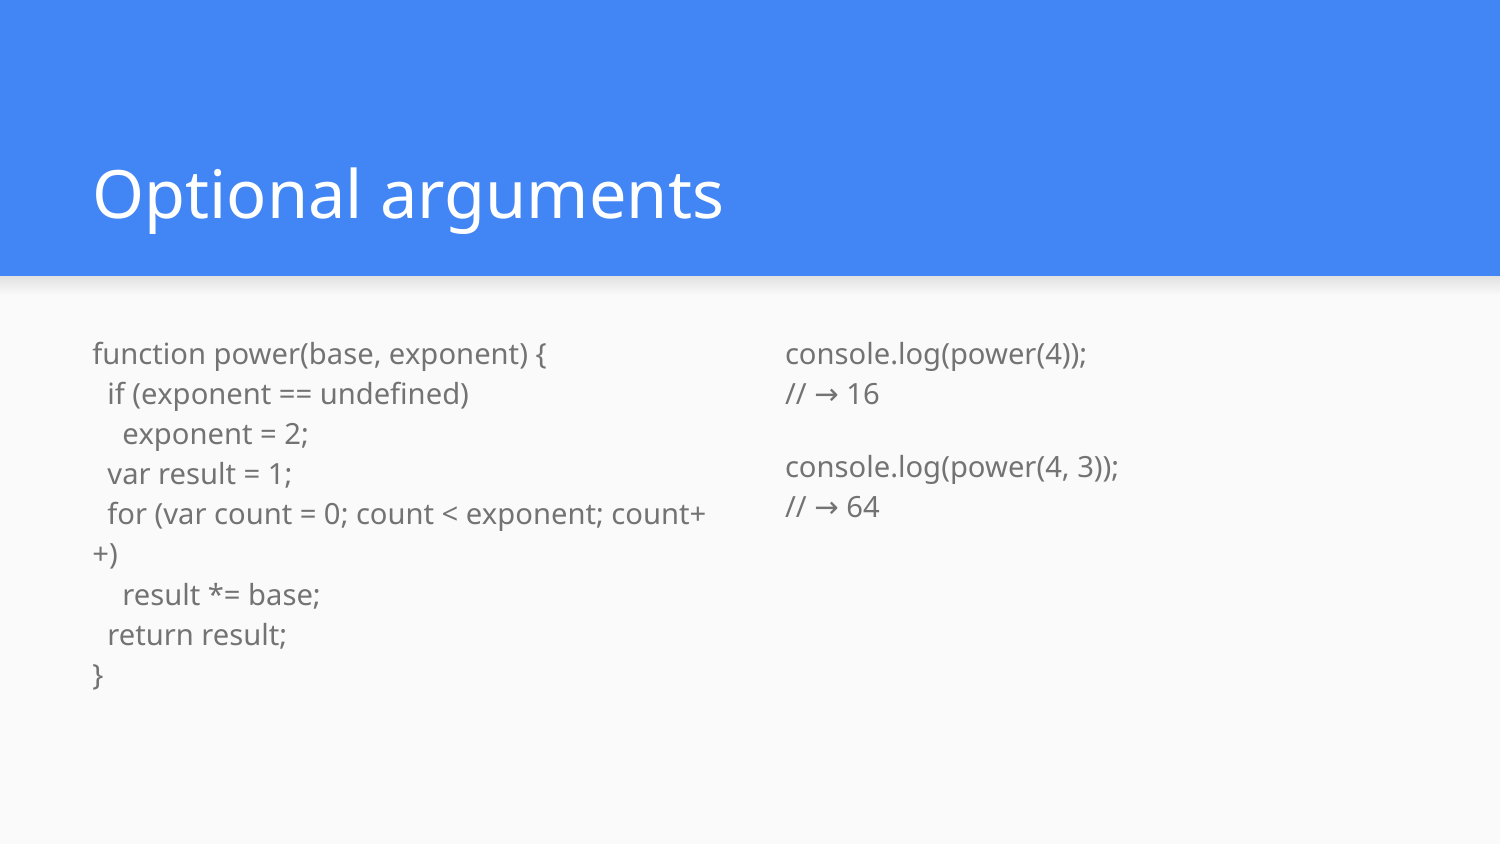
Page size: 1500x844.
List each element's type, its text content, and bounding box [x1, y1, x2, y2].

list console.log(power(4)); // → 16 console.log(power(4, 3)); // → 64 [770, 314, 1427, 760]
title Optional arguments [77, 121, 1427, 248]
list function power(base, exponent) { if (exponent == undefined) exponent = 2; var result = 1; for (var count = 0; count < exponent; count++) result *= base; return result; } [77, 314, 734, 760]
